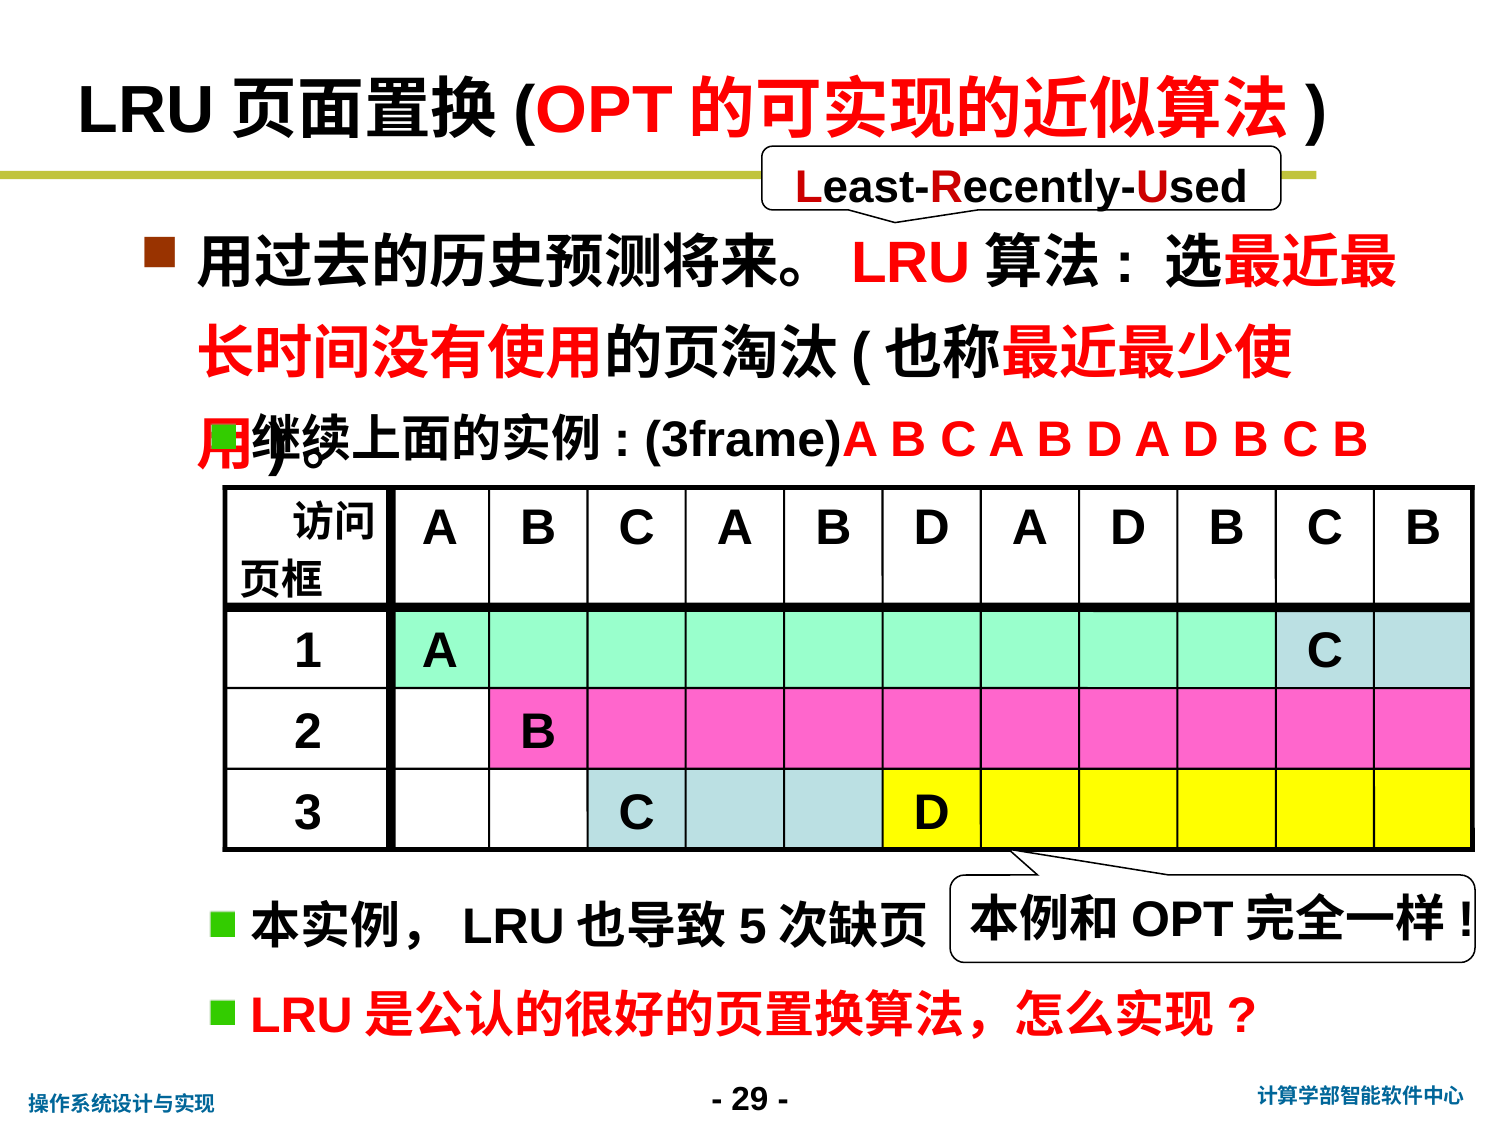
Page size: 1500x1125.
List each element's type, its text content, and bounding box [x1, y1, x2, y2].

text_box 用过去的历史预测将来。LRU算法: 选最近最长时间没有使用的页淘汰(也称最近最少使用)。 [125, 195, 1425, 338]
text_box 本例和OPT完全一样! [1404, 874, 1476, 963]
text_box Least-Recently-Used [761, 146, 1281, 223]
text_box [160, 862, 1399, 950]
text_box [224, 487, 1473, 850]
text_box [160, 950, 1399, 1051]
title LRU页面置换(OPT的可实现的近似算法) [62, 50, 1413, 161]
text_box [161, 374, 1400, 558]
